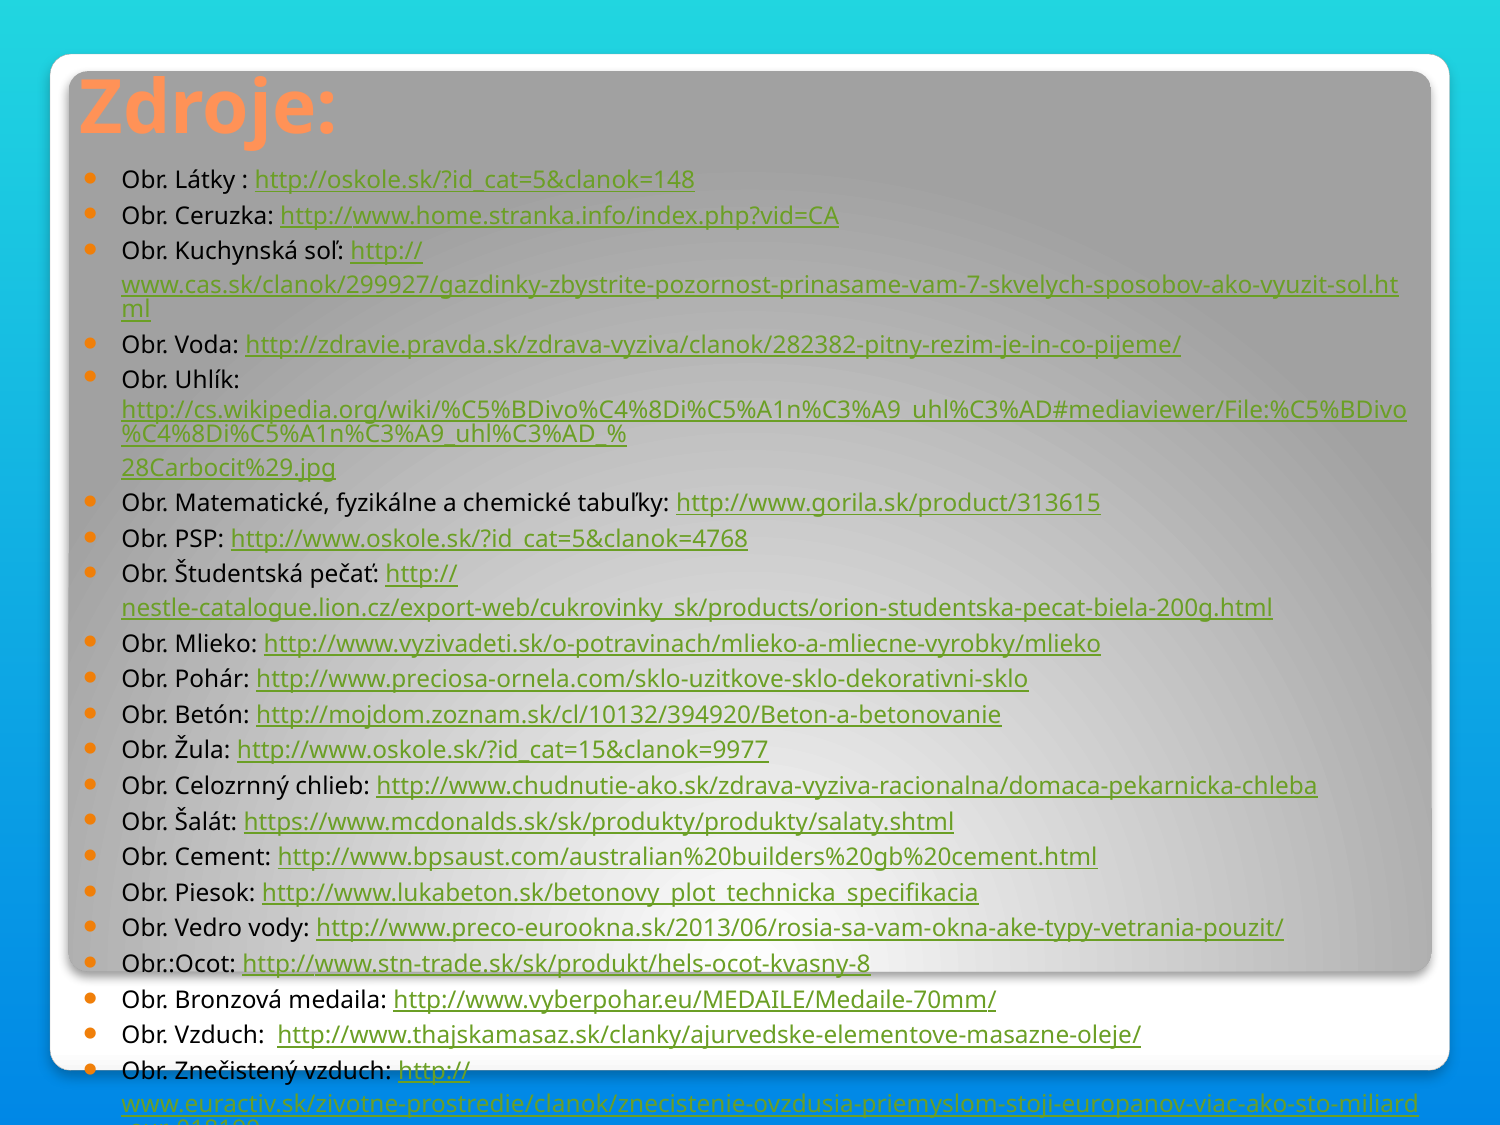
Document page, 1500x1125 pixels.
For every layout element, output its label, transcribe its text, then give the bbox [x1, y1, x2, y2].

title Zdroje: [64, 0, 1408, 149]
list Obr. Látky : http://oskole.sk/?id_cat=5&clanok=148 Obr. Ceruzka: http://www.home.stranka.info/index.php?vid=CA Obr. Kuchynská soľ: http://www.cas.sk/clanok/299927/gazdinky-zbystrite-pozornost-prinasame-vam-7-skvelych-sposobov-ako-vyuzit-sol.html Obr. Voda: http://zdravie.pravda.sk/zdrava-vyziva/clanok/282382-pitny-rezim-je-in-co-pijeme/ Obr. Uhlík: http://cs.wikipedia.org/wiki/%C5%BDivo%C4%8Di%C5%A1n%C3%A9_uhl%C3%AD#mediaviewer/File:%C5%BDivo%C4%8Di%C5%A1n%C3%A9_uhl%C3%AD_%28Carbocit%29.jpg Obr. Matematické, fyzikálne a chemické tabuľky: http://www.gorila.sk/product/313615 Obr. PSP: http://www.oskole.sk/?id_cat=5&clanok=4768 Obr. Študentská pečať: http://nestle-catalogue.lion.cz/export-web/cukrovinky_sk/products/orion-studentska-pecat-biela-200g.html Obr. Mlieko: http://www.vyzivadeti.sk/o-potravinach/mlieko-a-mliecne-vyrobky/mlieko Obr. Pohár: http://www.preciosa-ornela.com/sklo-uzitkove-sklo-dekorativni-sklo Obr. Betón: http://mojdom.zoznam.sk/cl/10132/394920/Beton-a-betonovanie Obr. Žula: http://www.oskole.sk/?id_cat=15&clanok=9977 Obr. Celozrnný chlieb: http://www.chudnutie-ako.sk/zdrava-vyziva-racionalna/domaca-pekarnicka-chleba Obr. Šalát: https://www.mcdonalds.sk/sk/produkty/produkty/salaty.shtml Obr. Cement: http://www.bpsaust.com/australian%20builders%20gb%20cement.html Obr. Piesok: http://www.lukabeton.sk/betonovy_plot_technicka_specifikacia Obr. Vedro vody: http://www.preco-eurookna.sk/2013/06/rosia-sa-vam-okna-ake-typy-vetrania-pouzit/ Obr.:Ocot: http://www.stn-trade.sk/sk/produkt/hels-ocot-kvasny-8 Obr. Bronzová medaila: http://www.vyberpohar.eu/MEDAILE/Medaile-70mm/ Obr. Vzduch: http://www.thajskamasaz.sk/clanky/ajurvedske-elementove-masazne-oleje/ Obr. Znečistený vzduch: http://www.euractiv.sk/zivotne-prostredie/clanok/znecistenie-ovzdusia-priemyslom-stoji-europanov-viac-ako-sto-miliard-eur-018199 Obr. Mlieko: http://obrazky.4ever.sk/tag/4445/mlieko?pg=5O Obr. Smajlík: http://muficin.blog.cz/0910/smajlik [53, 149, 1436, 1125]
